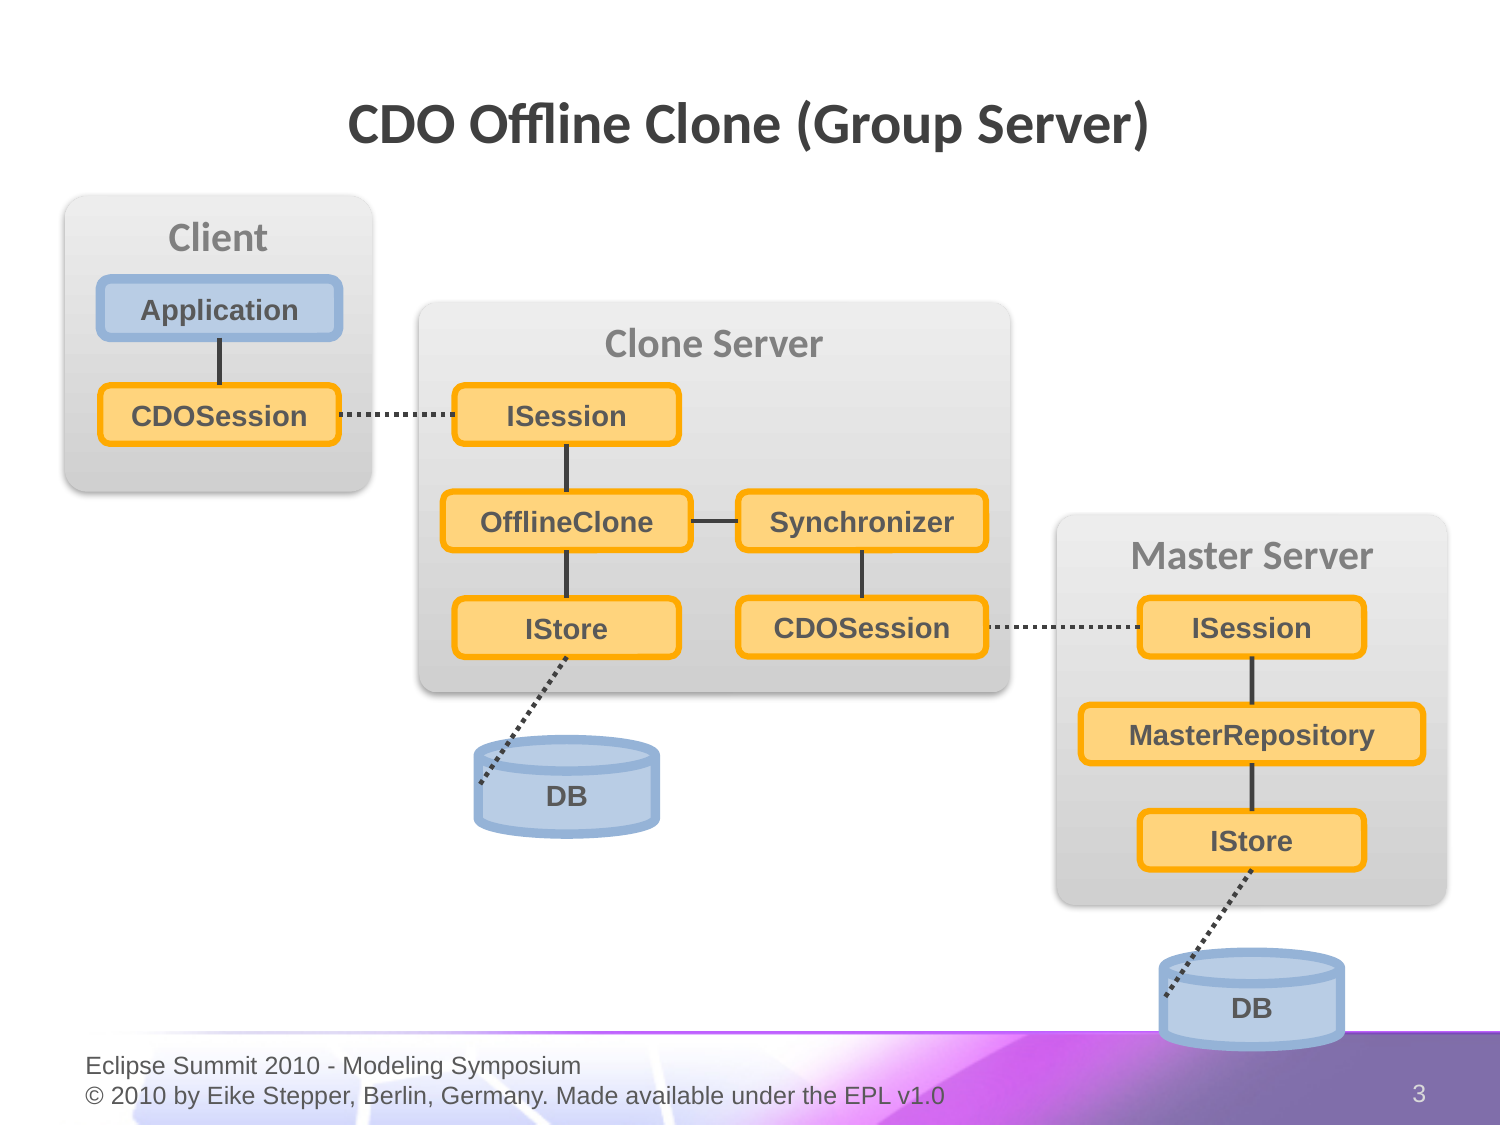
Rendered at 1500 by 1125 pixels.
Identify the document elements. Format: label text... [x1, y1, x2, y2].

text_box Master Server [1056, 514, 1448, 906]
text_box OfflineClone [440, 489, 693, 553]
text_box Synchronizer [736, 489, 989, 553]
text_box Clone Server [418, 301, 1011, 626]
text_box Clone Server [418, 422, 1011, 694]
text_box Client [64, 195, 373, 493]
text_box ISession [452, 383, 682, 446]
text_box Application [98, 276, 341, 340]
text_box IStore [1137, 808, 1367, 872]
text_box DB [476, 737, 658, 837]
slide_number 3 [1335, 1062, 1442, 1123]
text_box CDOSession [736, 595, 989, 659]
text_box MasterRepository [1078, 702, 1426, 766]
text_box IStore [452, 596, 682, 660]
text_box CDO Offline Clone (Group Server) [0, 78, 1500, 163]
text_box CDOSession [98, 383, 341, 446]
footer Eclipse Summit 2010 - Modeling Symposium © 2010 by Eike Stepper, Berlin, Germany. Made available under the EPL v1.0 [70, 1049, 1325, 1110]
text_box DB [1161, 950, 1343, 1049]
text_box ISession [1137, 595, 1367, 659]
picture [0, 1031, 1500, 1125]
